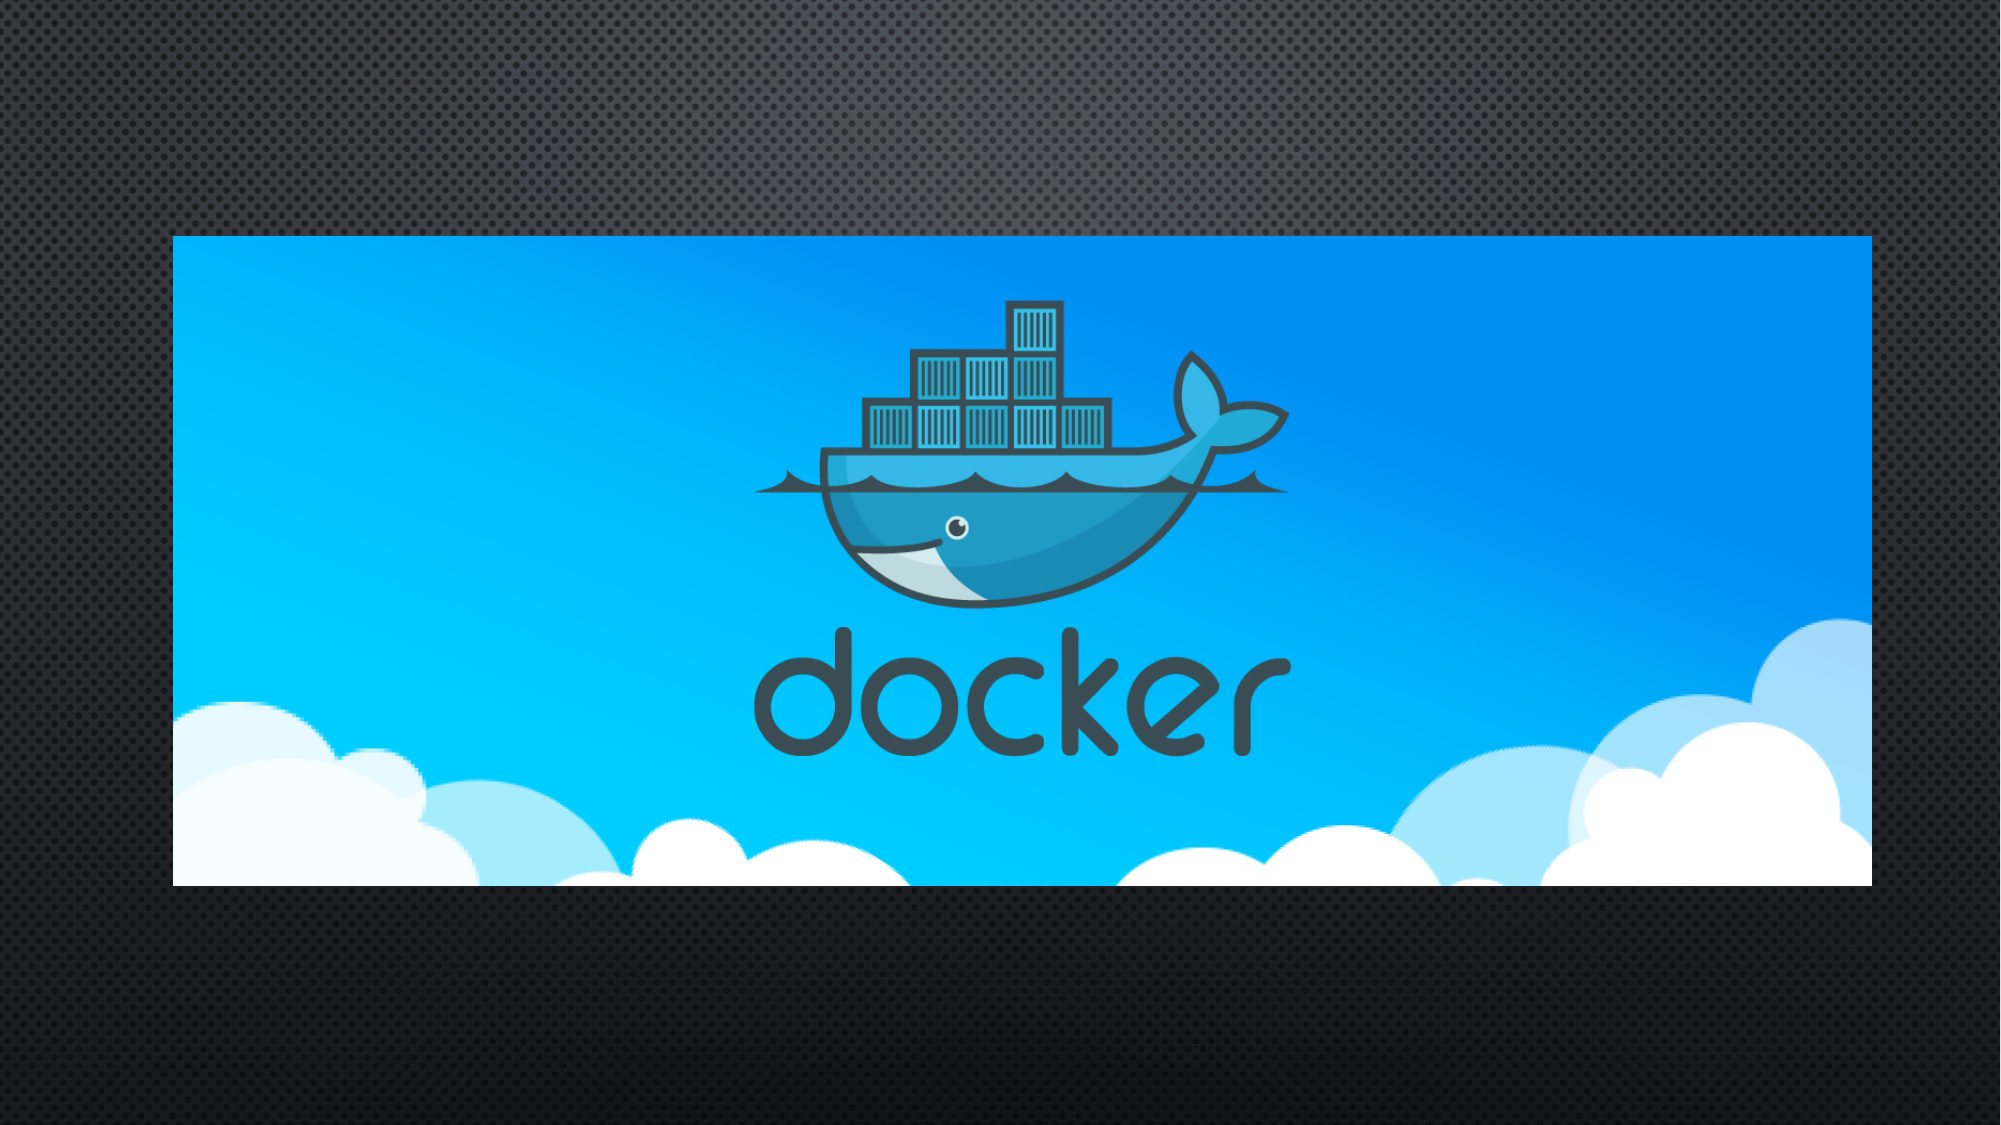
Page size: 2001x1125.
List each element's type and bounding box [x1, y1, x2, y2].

picture [583, 236, 1872, 886]
picture [862, 658, 957, 755]
picture [1063, 628, 1118, 755]
picture [968, 658, 1043, 755]
picture [755, 628, 851, 755]
picture [1235, 659, 1290, 755]
picture [173, 702, 910, 886]
picture [1127, 658, 1219, 755]
